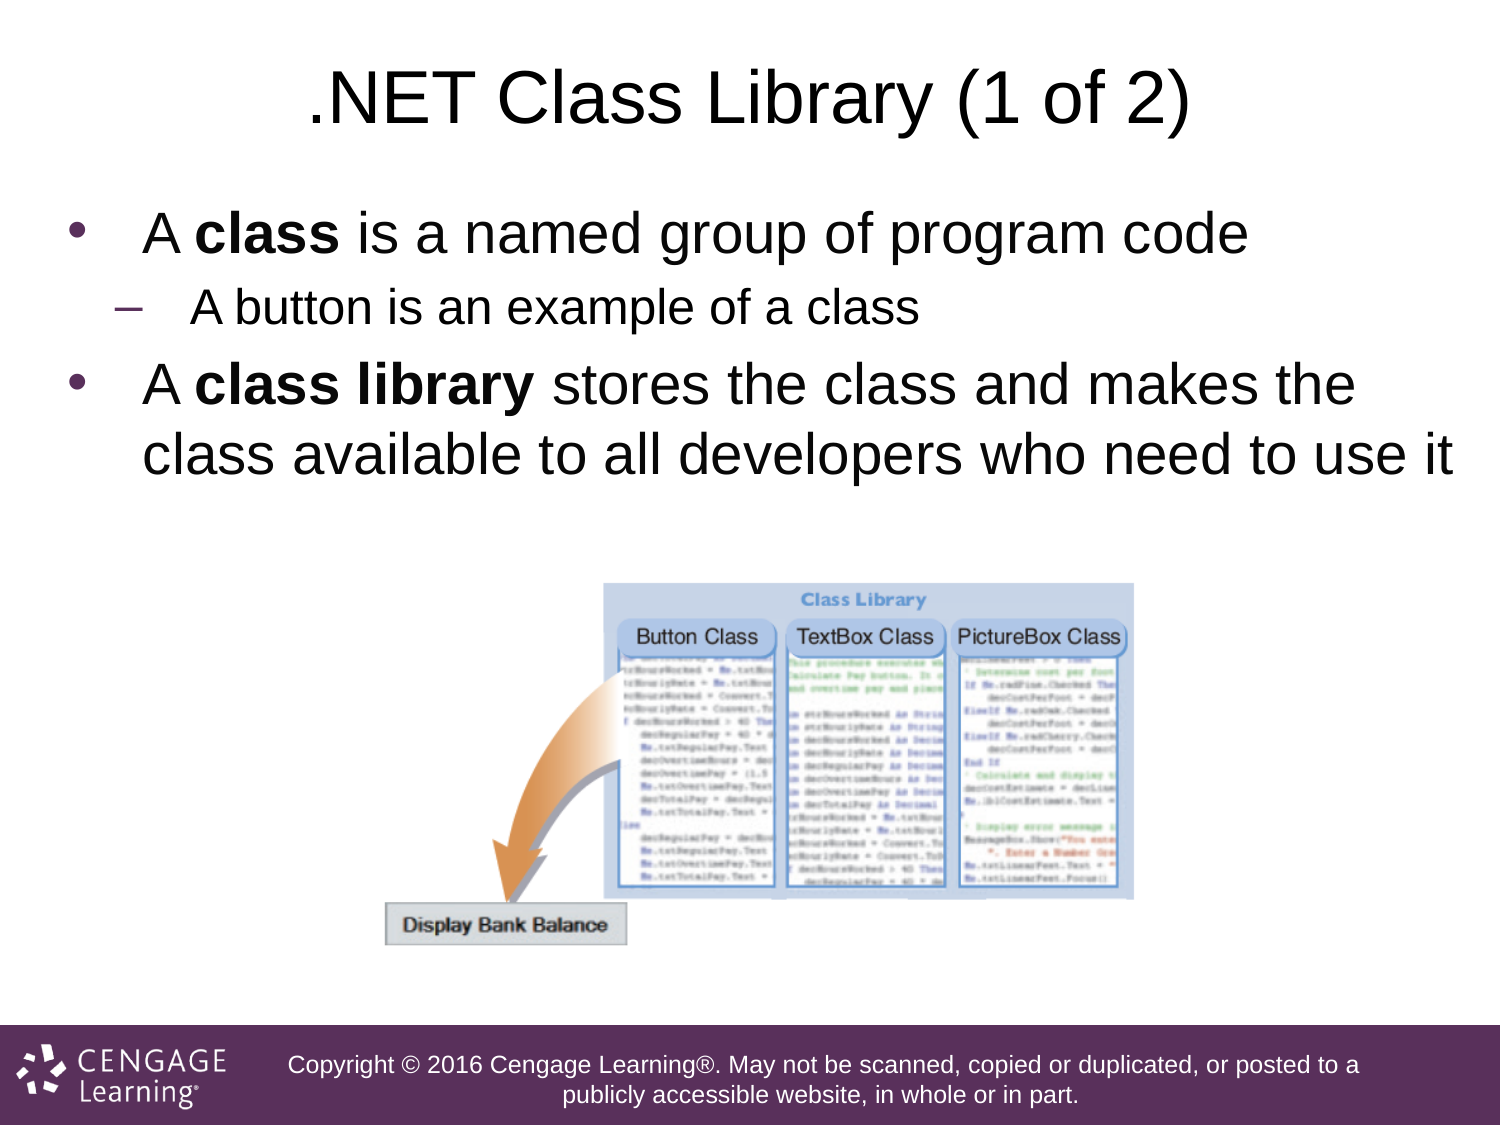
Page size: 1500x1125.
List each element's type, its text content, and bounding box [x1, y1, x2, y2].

picture [337, 535, 1172, 953]
title .NET Class Library (1 of 2) [24, 24, 1475, 163]
list A class is a named group of program code A button is an example of a class A class library stores the class and makes the class available to all developers who need to use it [24, 187, 1475, 494]
picture [12, 1040, 229, 1113]
